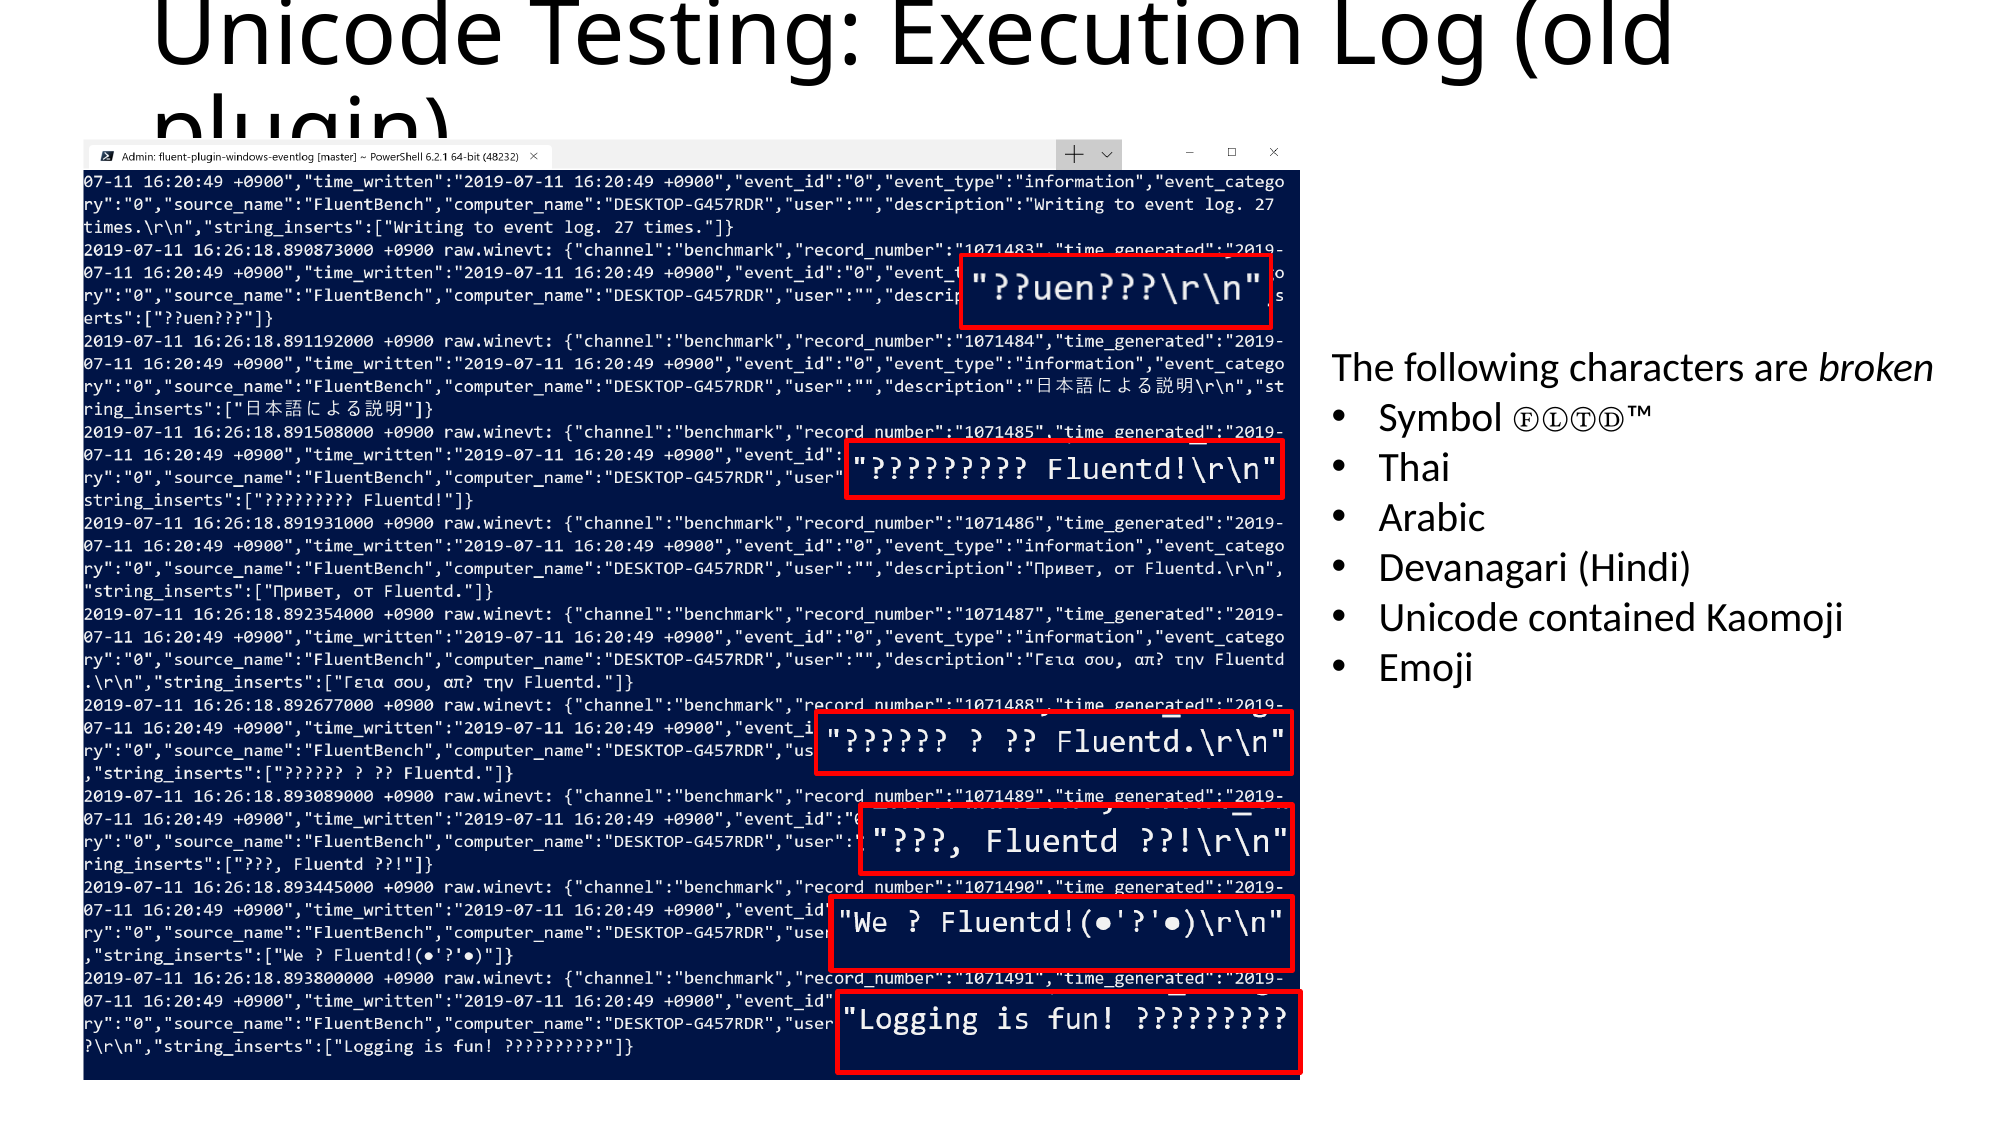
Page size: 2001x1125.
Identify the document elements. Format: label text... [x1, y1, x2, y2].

text_box The following characters are broken Symbol ⒻⓁⓉⒹ™​ Thai Arabic Devanagari (Hindi) Unicode contained Kaomoji Emoji [1316, 332, 1968, 698]
picture [833, 898, 1290, 968]
picture [840, 993, 1298, 1070]
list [82, 138, 1301, 1081]
picture [862, 807, 1290, 871]
picture [818, 713, 1290, 771]
title Unicode Testing: Execution Log (old plugin) [135, 20, 1861, 148]
picture [963, 257, 1269, 325]
picture [848, 442, 1281, 495]
